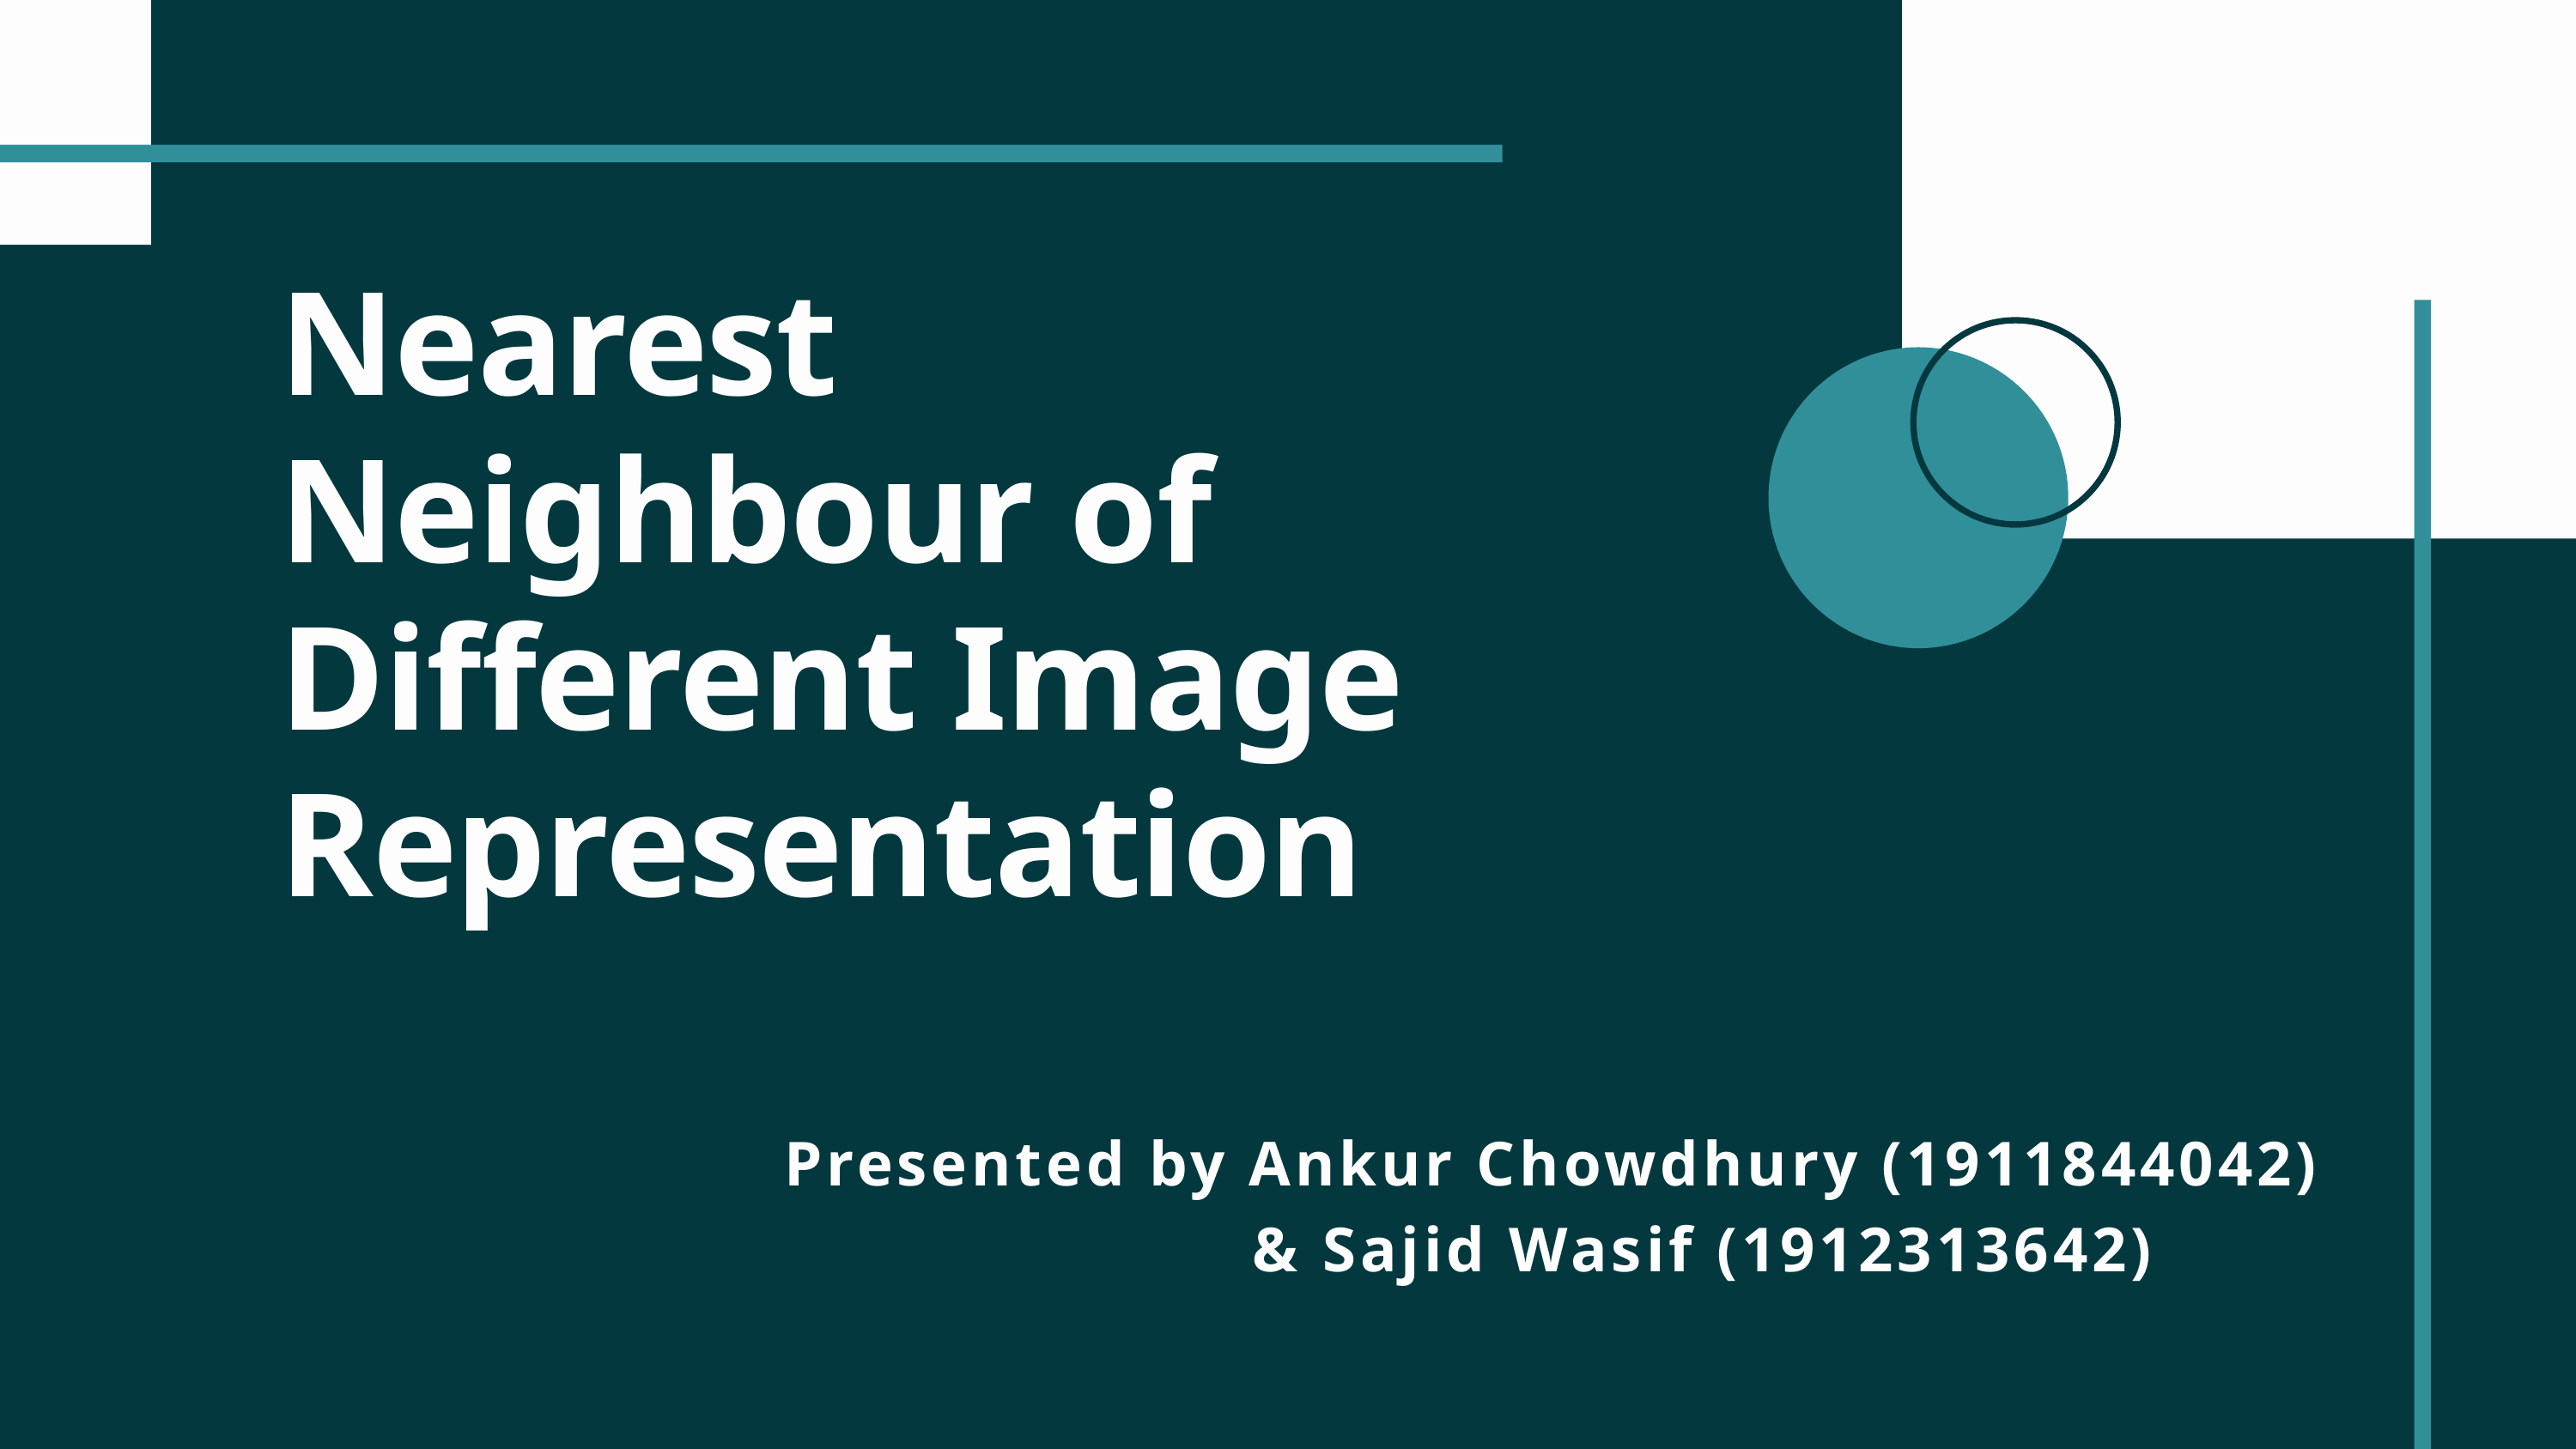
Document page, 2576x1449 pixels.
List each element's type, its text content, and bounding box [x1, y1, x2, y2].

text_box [1910, 317, 2122, 528]
text_box [1902, 0, 2576, 539]
text_box Presented by Ankur Chowdhury (1911844042) & Sajid Wasif (1912313642) [762, 1113, 2362, 1369]
text_box [2414, 300, 2432, 1449]
text_box [0, 163, 151, 246]
text_box [0, 0, 151, 144]
text_box Nearest Neighbour of Different Image Representation [279, 257, 1474, 926]
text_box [1767, 347, 2069, 649]
text_box [0, 144, 1503, 163]
